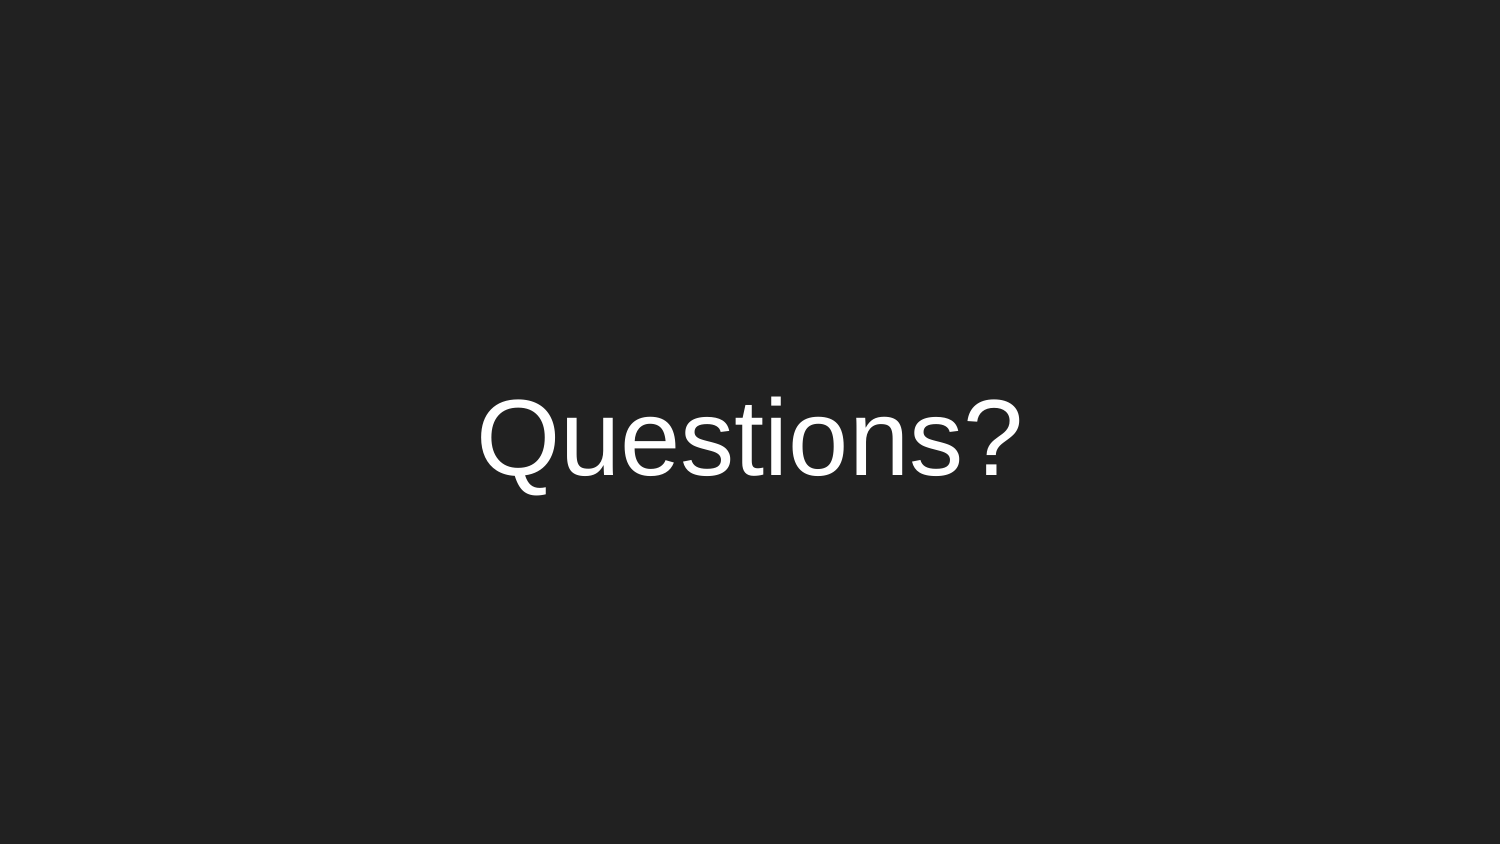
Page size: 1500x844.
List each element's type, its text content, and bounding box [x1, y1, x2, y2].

title Questions? [51, 175, 1449, 513]
